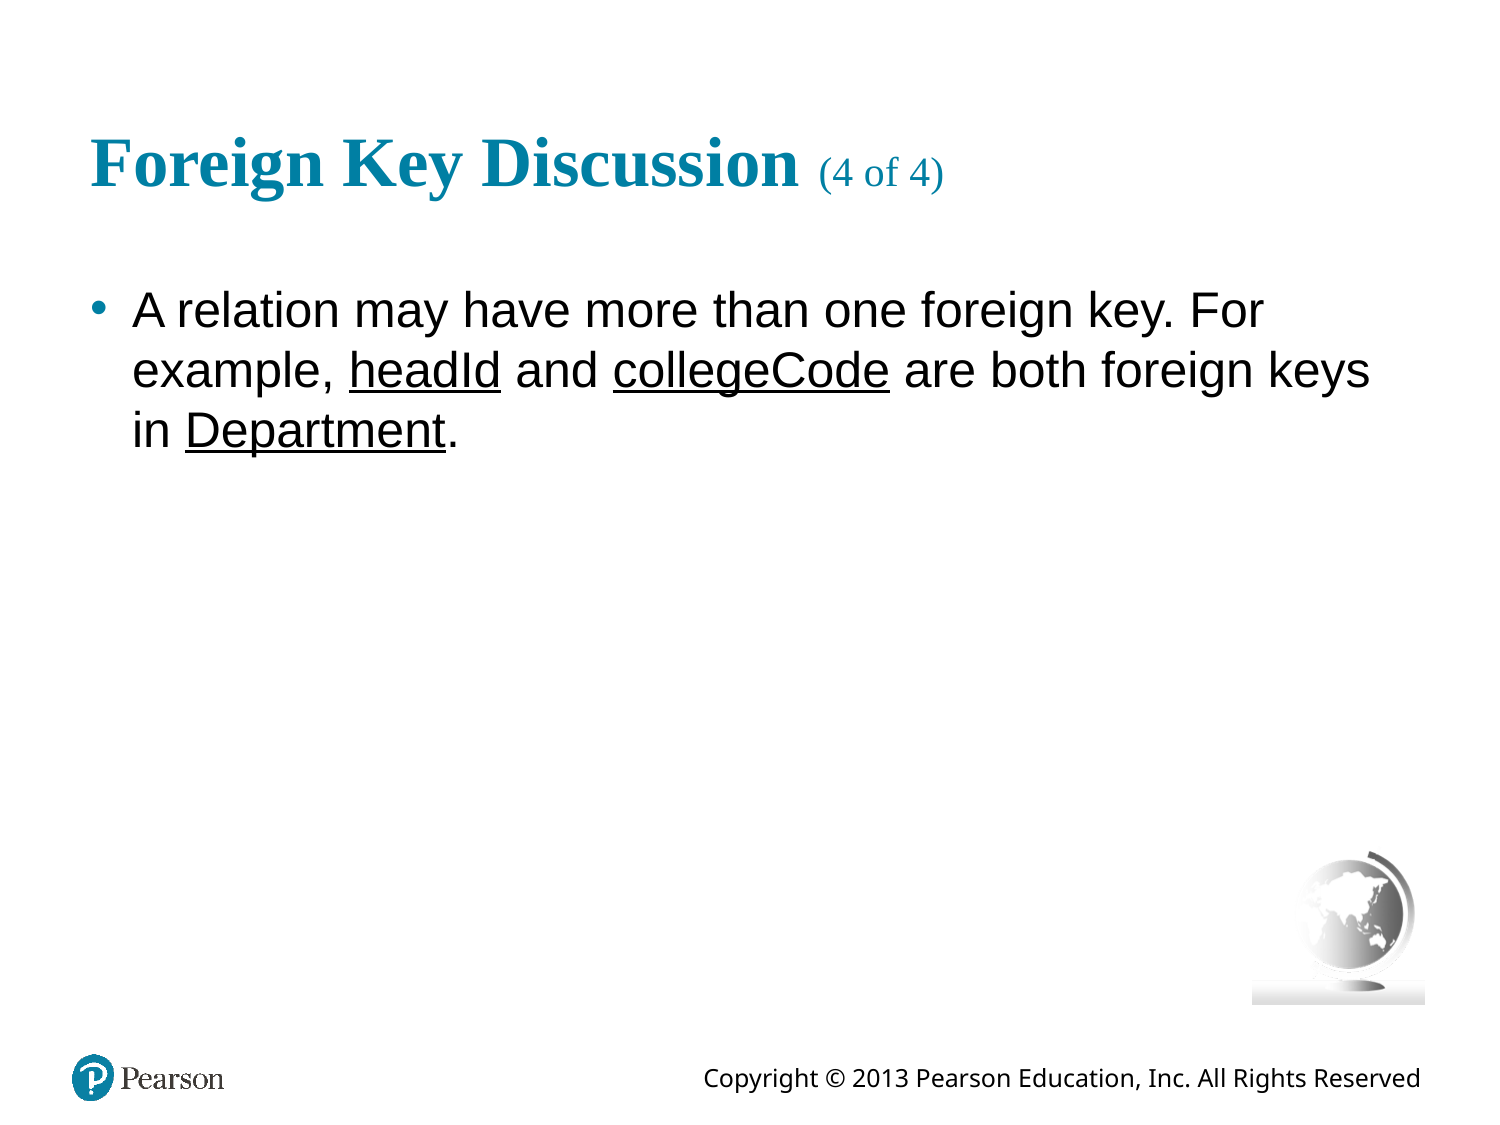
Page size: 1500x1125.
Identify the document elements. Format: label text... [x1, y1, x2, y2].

title Foreign Key Discussion (4 of 4) [75, 35, 1425, 216]
picture [72, 1054, 88, 1070]
picture [99, 1054, 224, 1101]
picture [81, 1063, 106, 1088]
picture [72, 1088, 82, 1101]
list A relation may have more than one foreign key. For example, headId and collegeCode are both foreign keys in Department. [75, 262, 1425, 1005]
